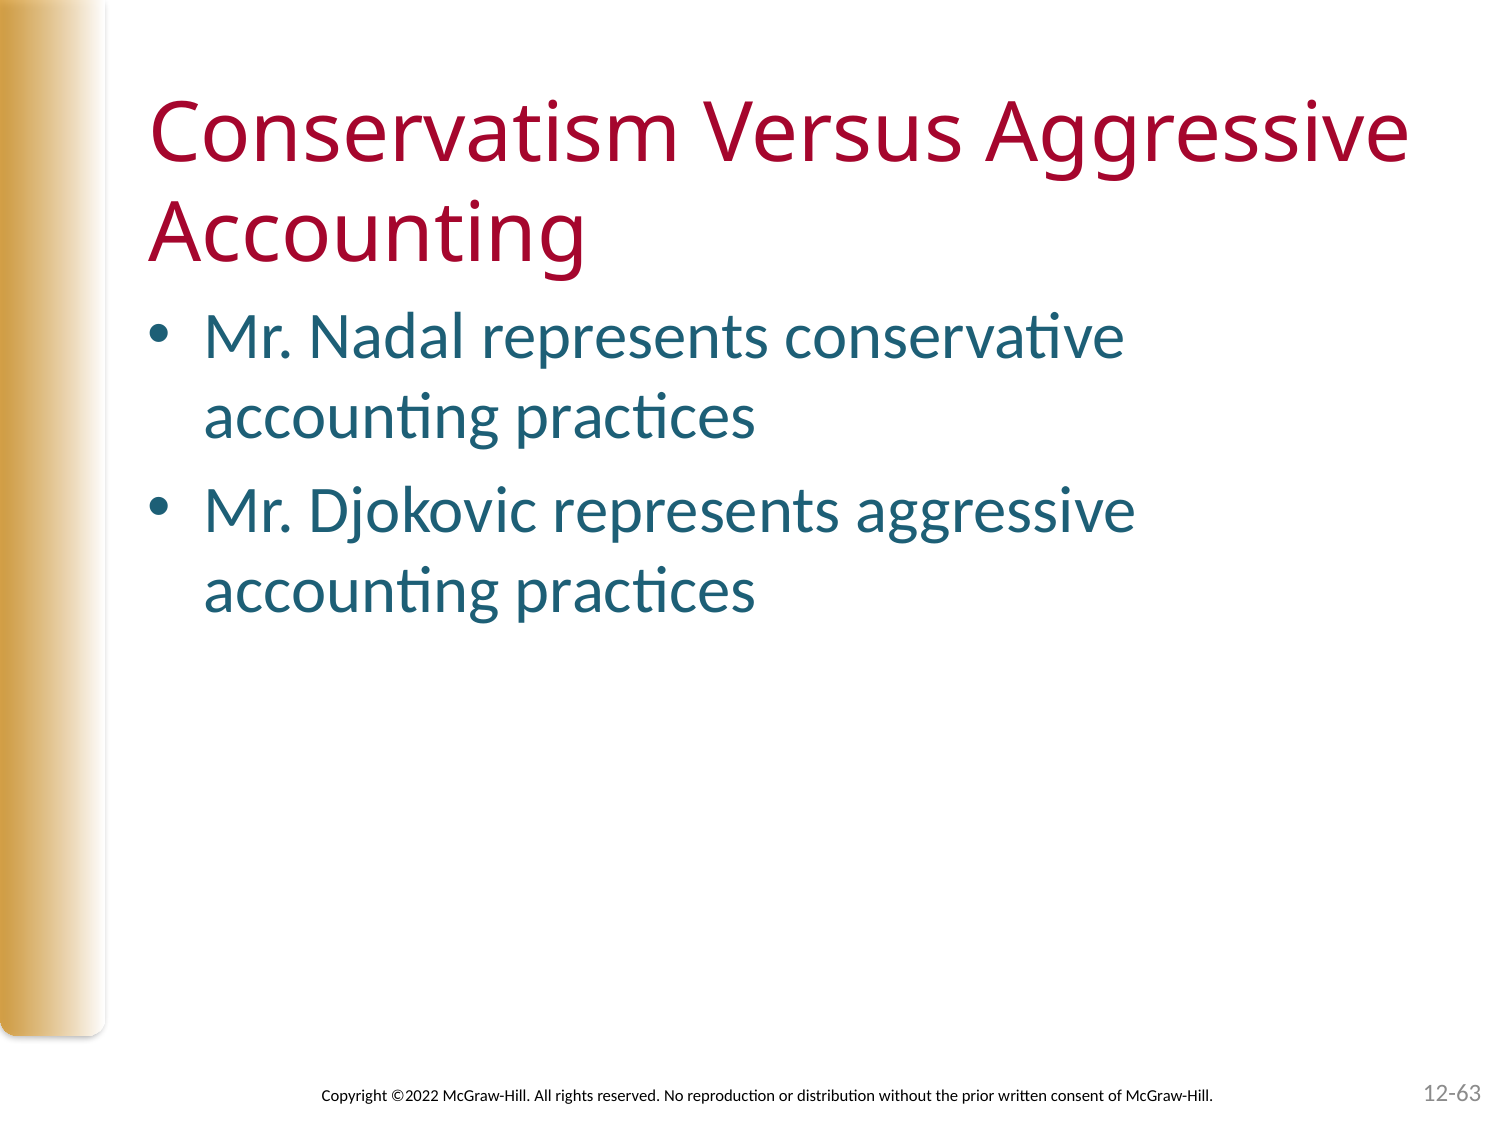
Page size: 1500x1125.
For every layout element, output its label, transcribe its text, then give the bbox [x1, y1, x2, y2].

footer Copyright ©2022 McGraw-Hill. All rights reserved. No reproduction or distribution without the prior written consent of McGraw-Hill. [233, 1064, 1307, 1125]
list Mr. Nadal represents conservative accounting practices Mr. Djokovic represents aggressive accounting practices [132, 285, 1438, 1028]
slide_number 12-63 [1146, 1061, 1497, 1122]
title Conservatism Versus Aggressive Accounting [133, 70, 1484, 258]
